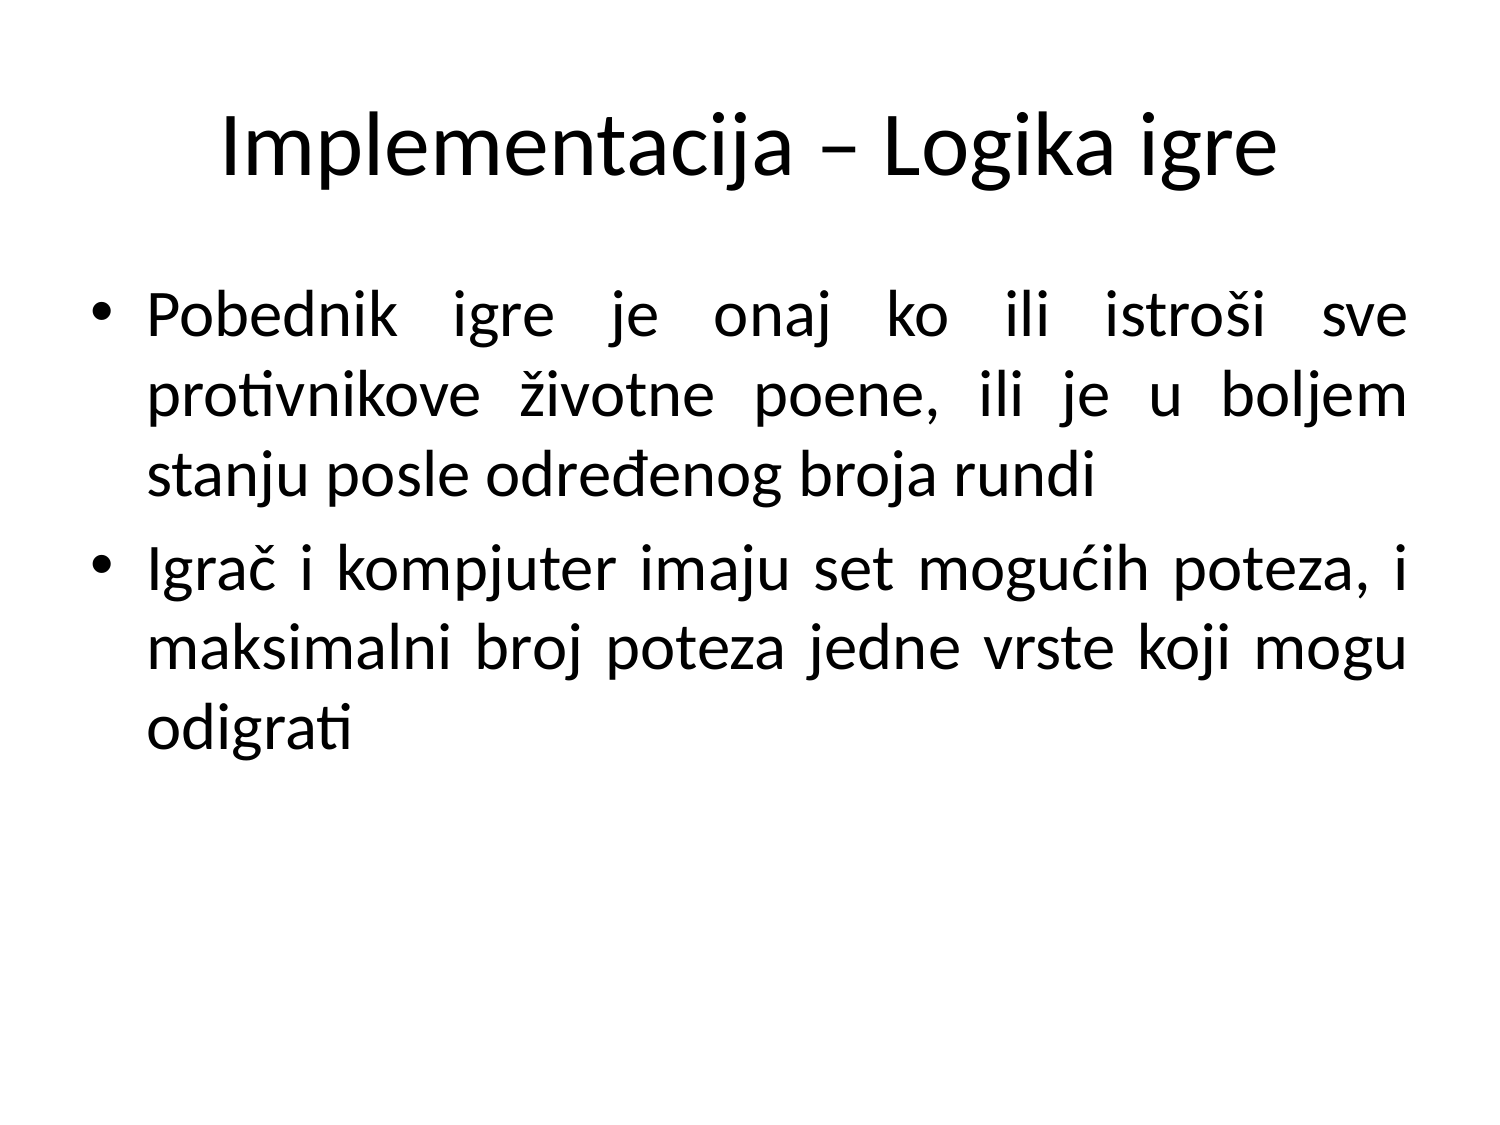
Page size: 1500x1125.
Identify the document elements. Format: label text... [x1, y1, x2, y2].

list Pobednik igre je onaj ko ili istroši sve protivnikove životne poene, ili je u boljem stanju posle određenog broja rundi Igrač i kompjuter imaju set mogućih poteza, i maksimalni broj poteza jedne vrste koji mogu odigrati [75, 262, 1425, 1005]
title Implementacija – Logika igre [75, 45, 1425, 233]
